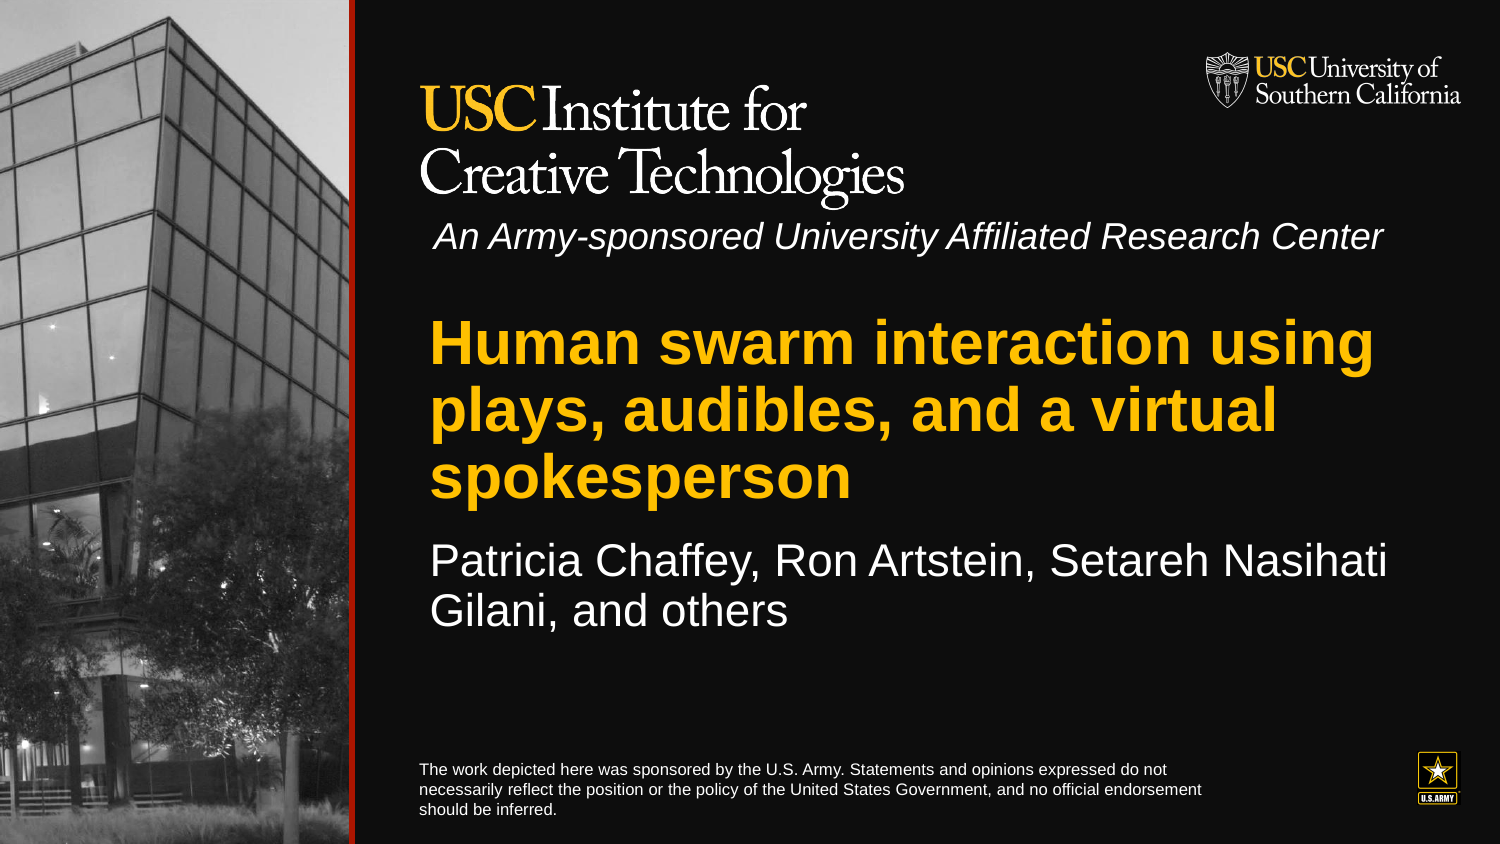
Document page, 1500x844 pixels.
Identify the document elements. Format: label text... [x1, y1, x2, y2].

picture [414, 79, 913, 236]
text_box An Army-sponsored University Affiliated Research Center [419, 205, 1399, 265]
text_box Human swarm interaction using plays, audibles, and a virtual spokesperson Patricia Chaffey, Ron Artstein, Setareh Nasihati Gilani, and others [414, 302, 1431, 708]
picture [1206, 52, 1462, 108]
picture [0, 0, 351, 844]
picture [1417, 751, 1462, 805]
text_box The work depicted here was sponsored by the U.S. Army. Statements and opinions expressed do not necessarily reflect the position or the policy of the United States Government, and no official endorsement should be inferred. [404, 751, 1233, 827]
